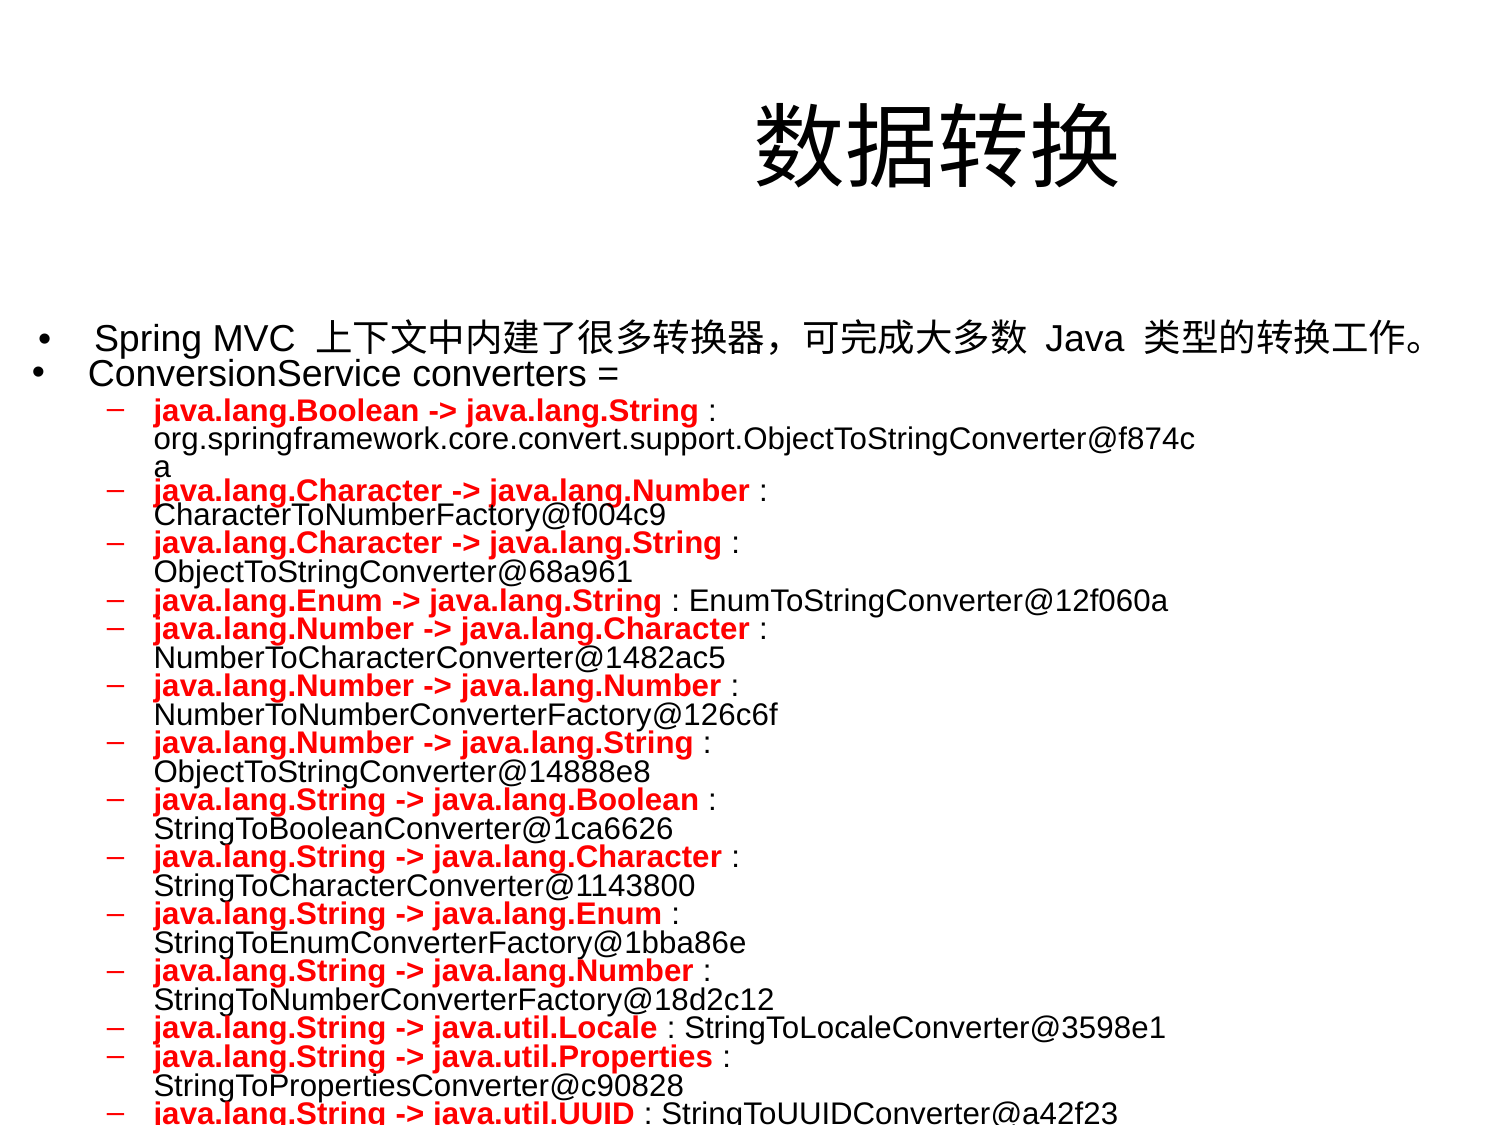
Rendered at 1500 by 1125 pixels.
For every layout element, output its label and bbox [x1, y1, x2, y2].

title [75, 27, 1425, 250]
text_box [29, 319, 1415, 1125]
